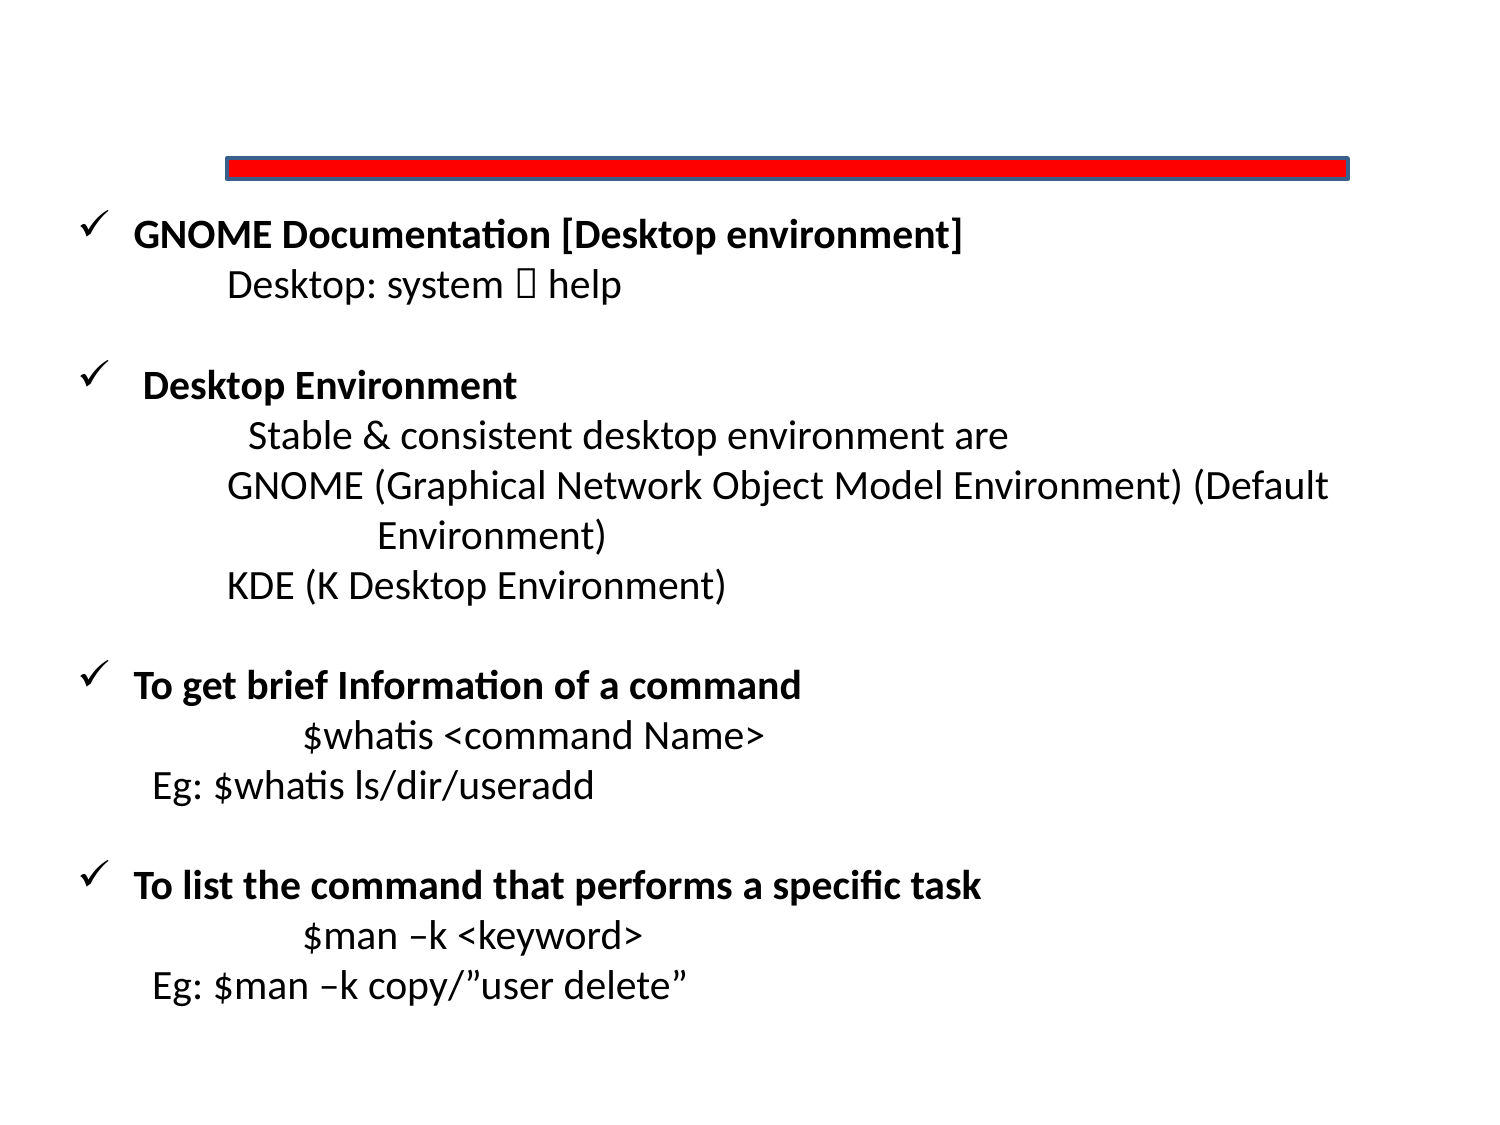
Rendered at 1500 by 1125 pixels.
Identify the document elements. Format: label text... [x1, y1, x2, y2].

text_box [225, 156, 1350, 181]
text_box GNOME Documentation [Desktop environment] Desktop: system  help Desktop Environment Stable & consistent desktop environment are GNOME (Graphical Network Object Model Environment) (Default Environment) KDE (K Desktop Environment) To get brief Information of a command $whatis <command Name> Eg: $whatis ls/dir/useradd To list the command that performs a specific task $man –k <keyword> Eg: $man –k copy/”user delete” [62, 199, 1425, 1015]
